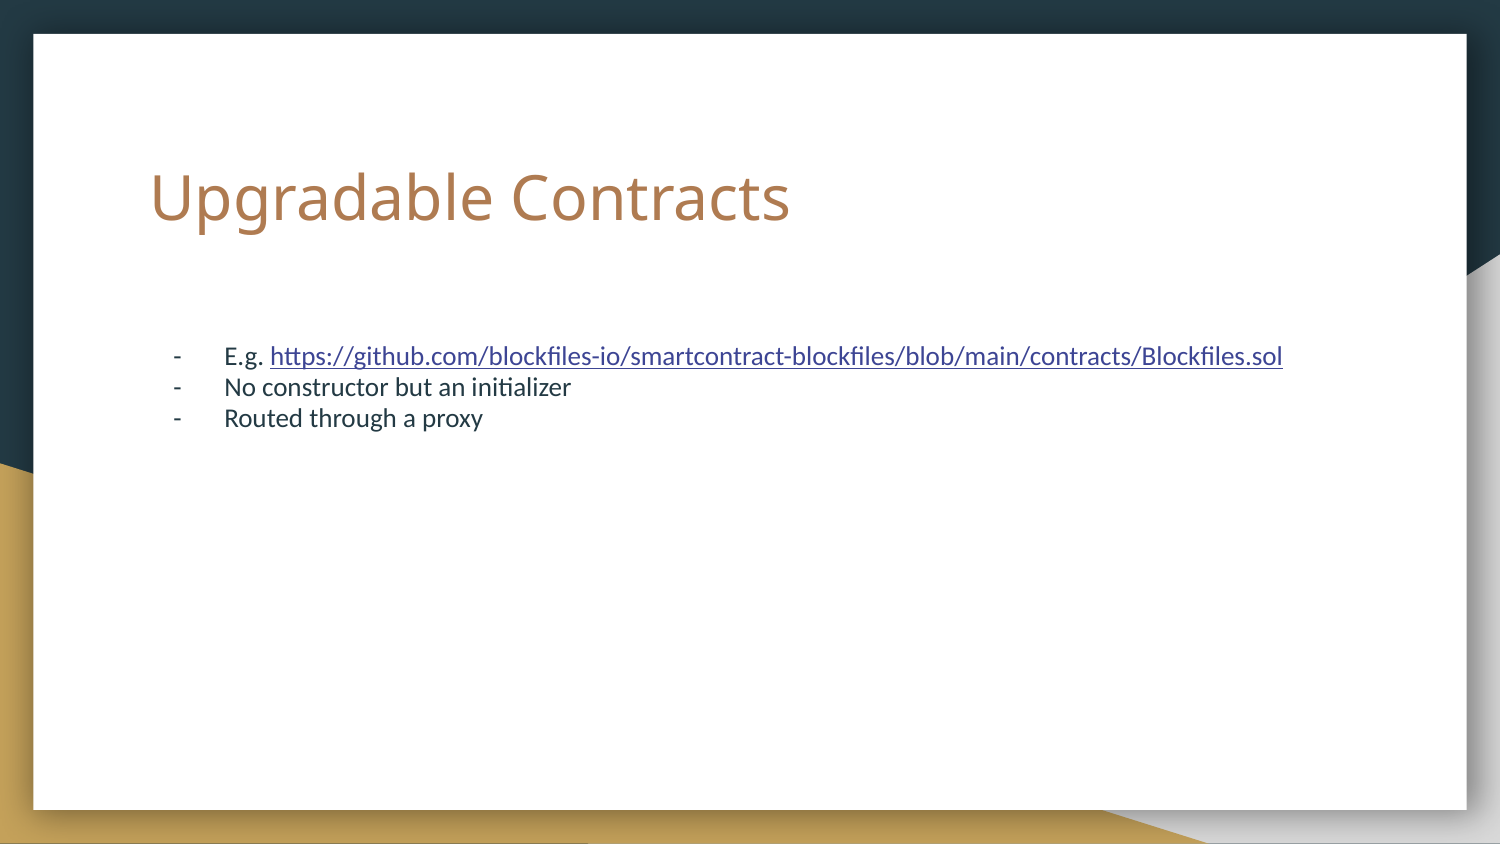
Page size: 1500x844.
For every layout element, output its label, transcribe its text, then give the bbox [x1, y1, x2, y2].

list E.g. https://github.com/blockfiles-io/smartcontract-blockfiles/blob/main/contracts/Blockfiles.sol No constructor but an initializer Routed through a proxy [134, 326, 1366, 729]
title Upgradable Contracts [134, 138, 1366, 296]
